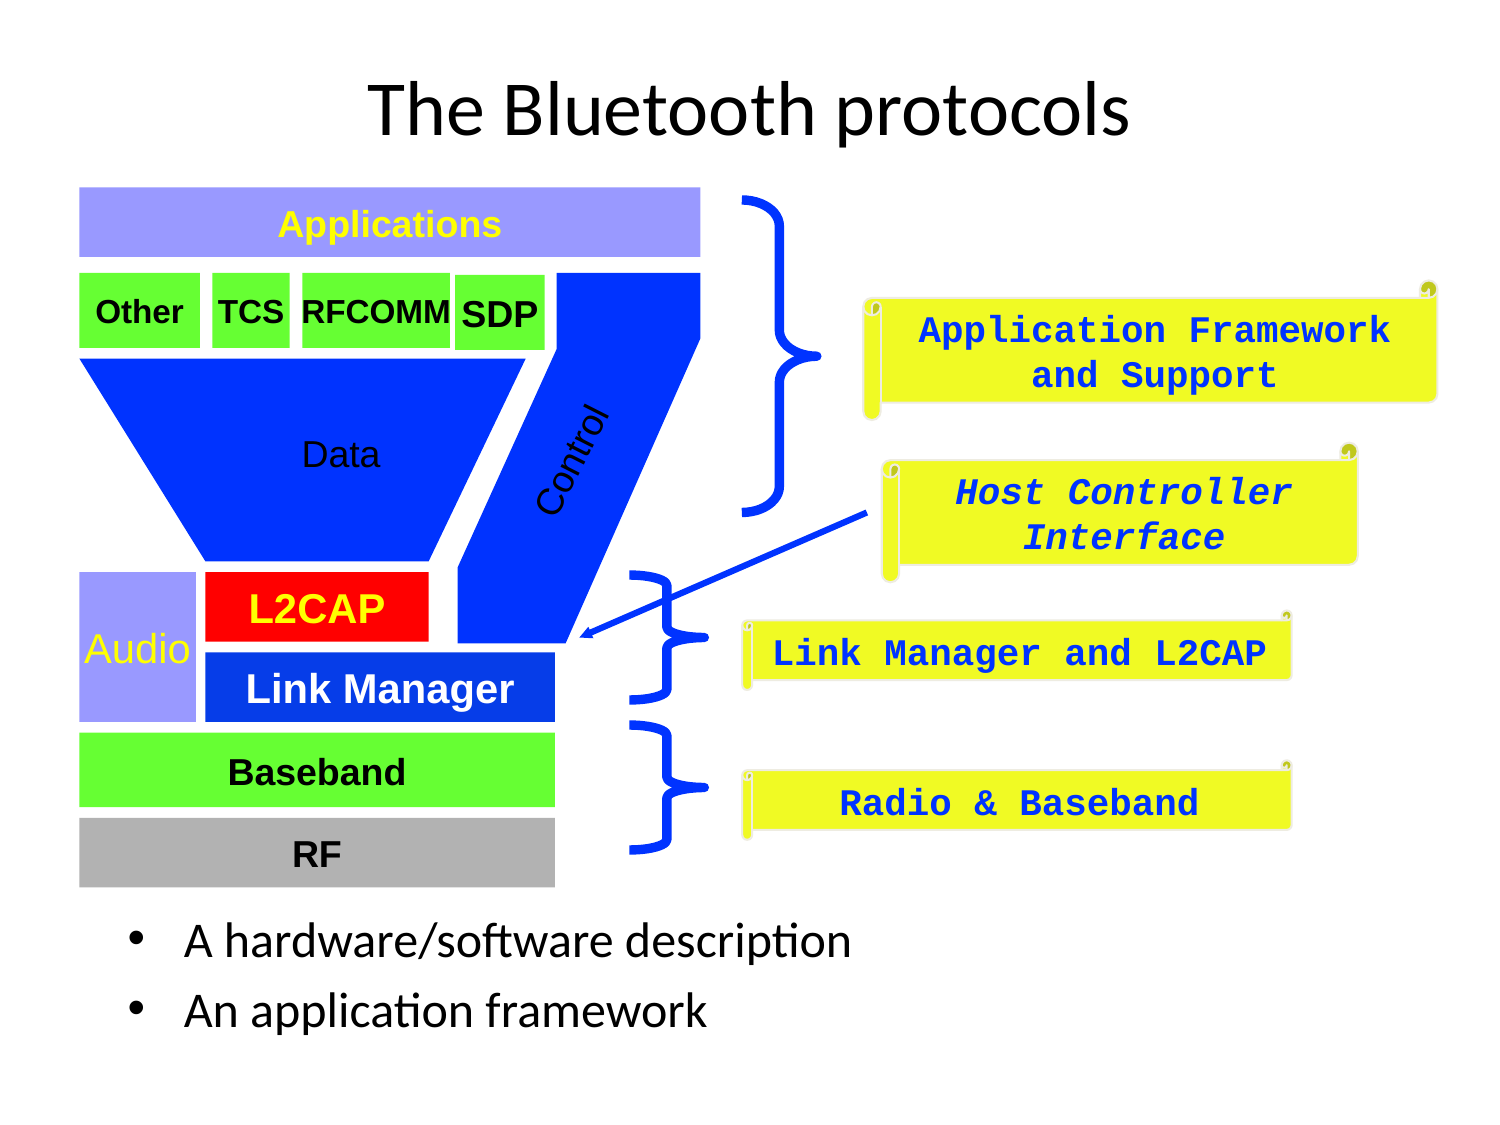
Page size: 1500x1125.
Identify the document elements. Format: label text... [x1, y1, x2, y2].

text_box Data [286, 422, 396, 483]
text_box Host Controller Interface [881, 442, 1358, 583]
text_box [741, 199, 817, 513]
text_box Baseband [79, 732, 555, 808]
text_box [629, 725, 705, 850]
text_box Applications [79, 187, 701, 257]
text_box [629, 600, 705, 700]
text_box Other [79, 272, 200, 348]
text_box Application Framework and Support [863, 280, 1438, 421]
text_box Audio [79, 572, 196, 722]
text_box Link Manager [205, 652, 555, 722]
text_box [629, 575, 667, 615]
text_box [79, 358, 526, 562]
text_box Link Manager and L2CAP [742, 610, 1292, 691]
text_box SDP [455, 274, 545, 350]
text_box Control [508, 379, 631, 541]
list A hardware/software description An application framework [112, 900, 1388, 1050]
text_box [457, 272, 701, 644]
text_box [579, 512, 867, 638]
text_box Radio & Baseband [742, 760, 1292, 840]
text_box TCS [212, 272, 290, 348]
title The Bluetooth protocols [112, 50, 1388, 160]
text_box RF [79, 817, 555, 888]
text_box RFCOMM [302, 272, 450, 348]
text_box L2CAP [205, 572, 429, 642]
